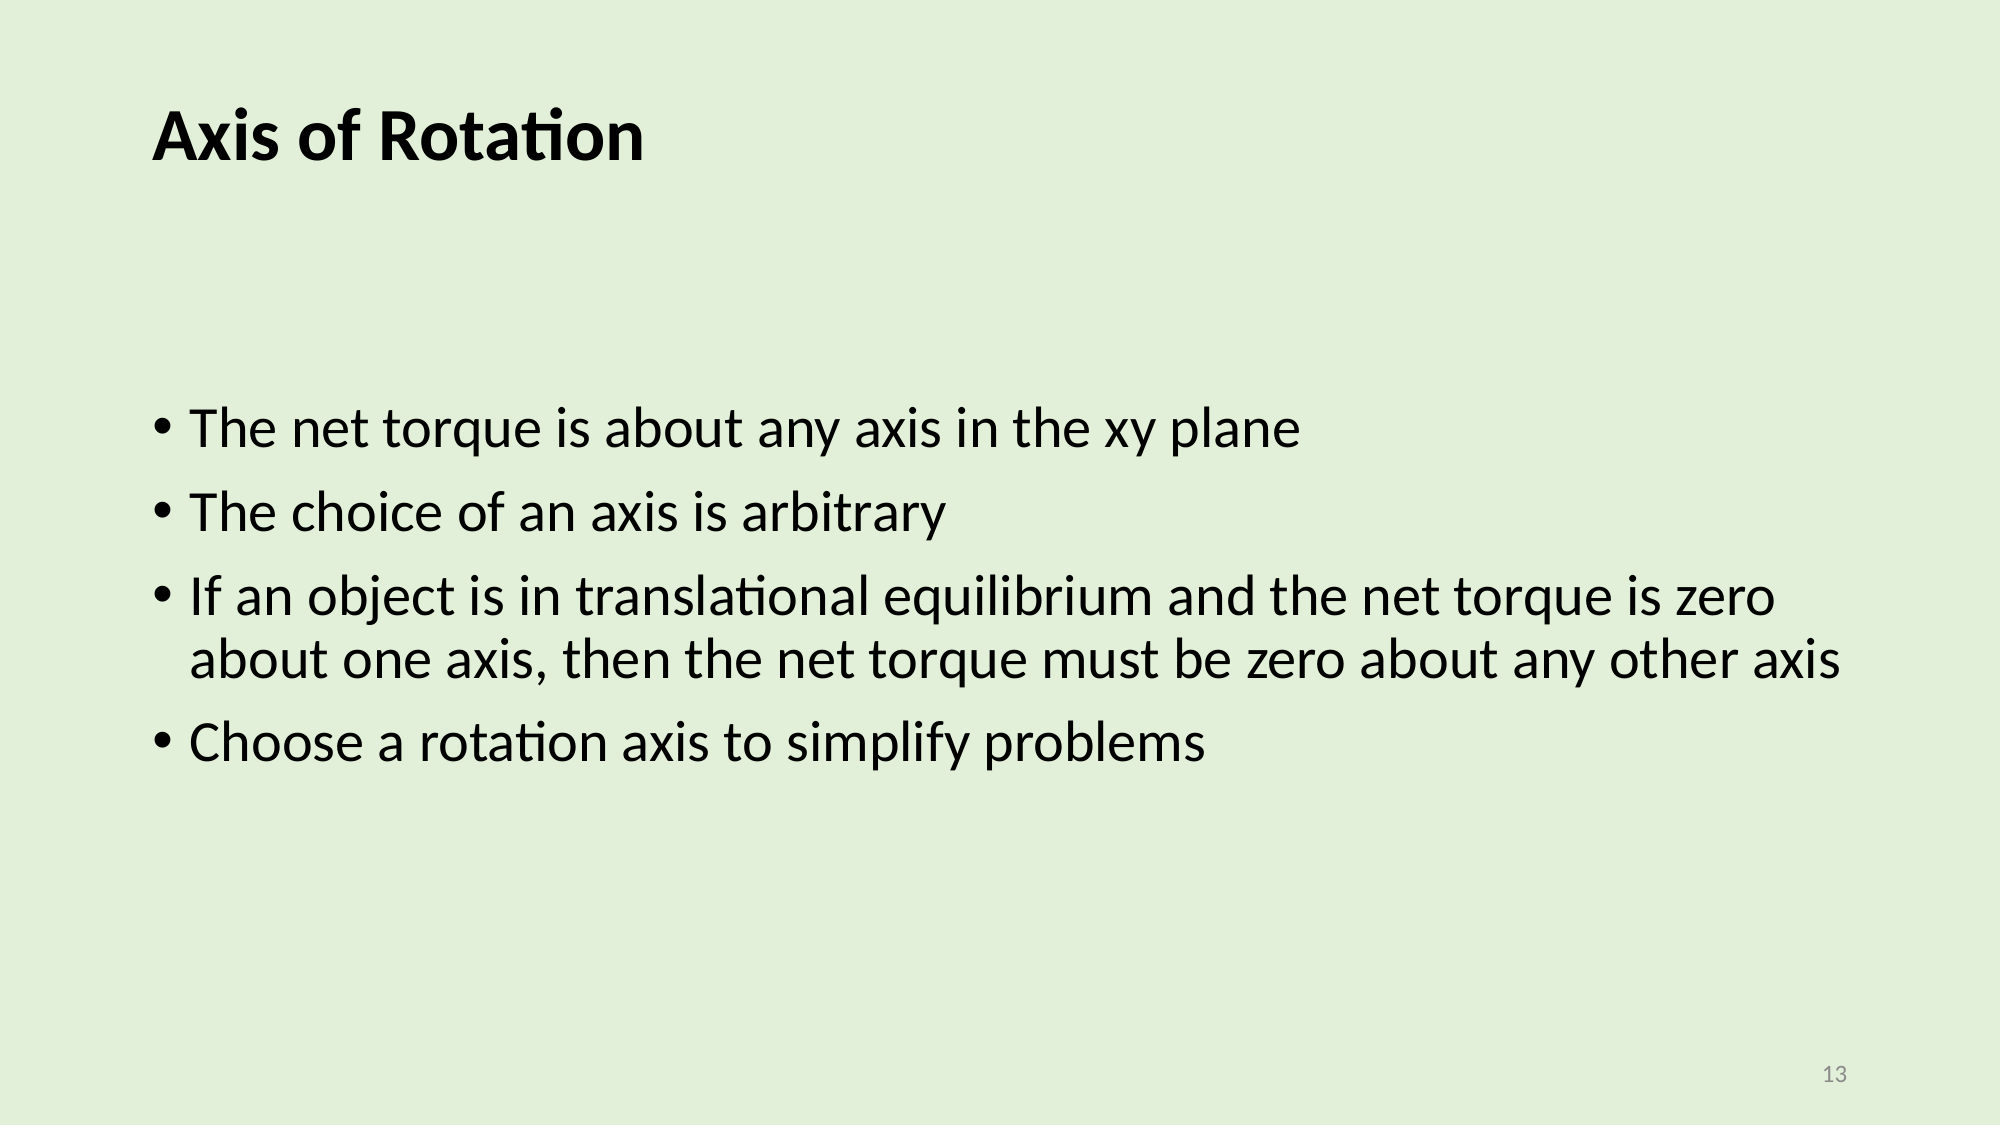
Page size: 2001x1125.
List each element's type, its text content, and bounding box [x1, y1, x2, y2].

title Axis of Rotation [137, 59, 1863, 214]
slide_number 13 [1412, 1042, 1863, 1103]
list The net torque is about any axis in the xy plane The choice of an axis is arbitrary If an object is in translational equilibrium and the net torque is zero about one axis, then the net torque must be zero about any other axis Choose a rotation axis to simplify problems [137, 299, 1863, 875]
